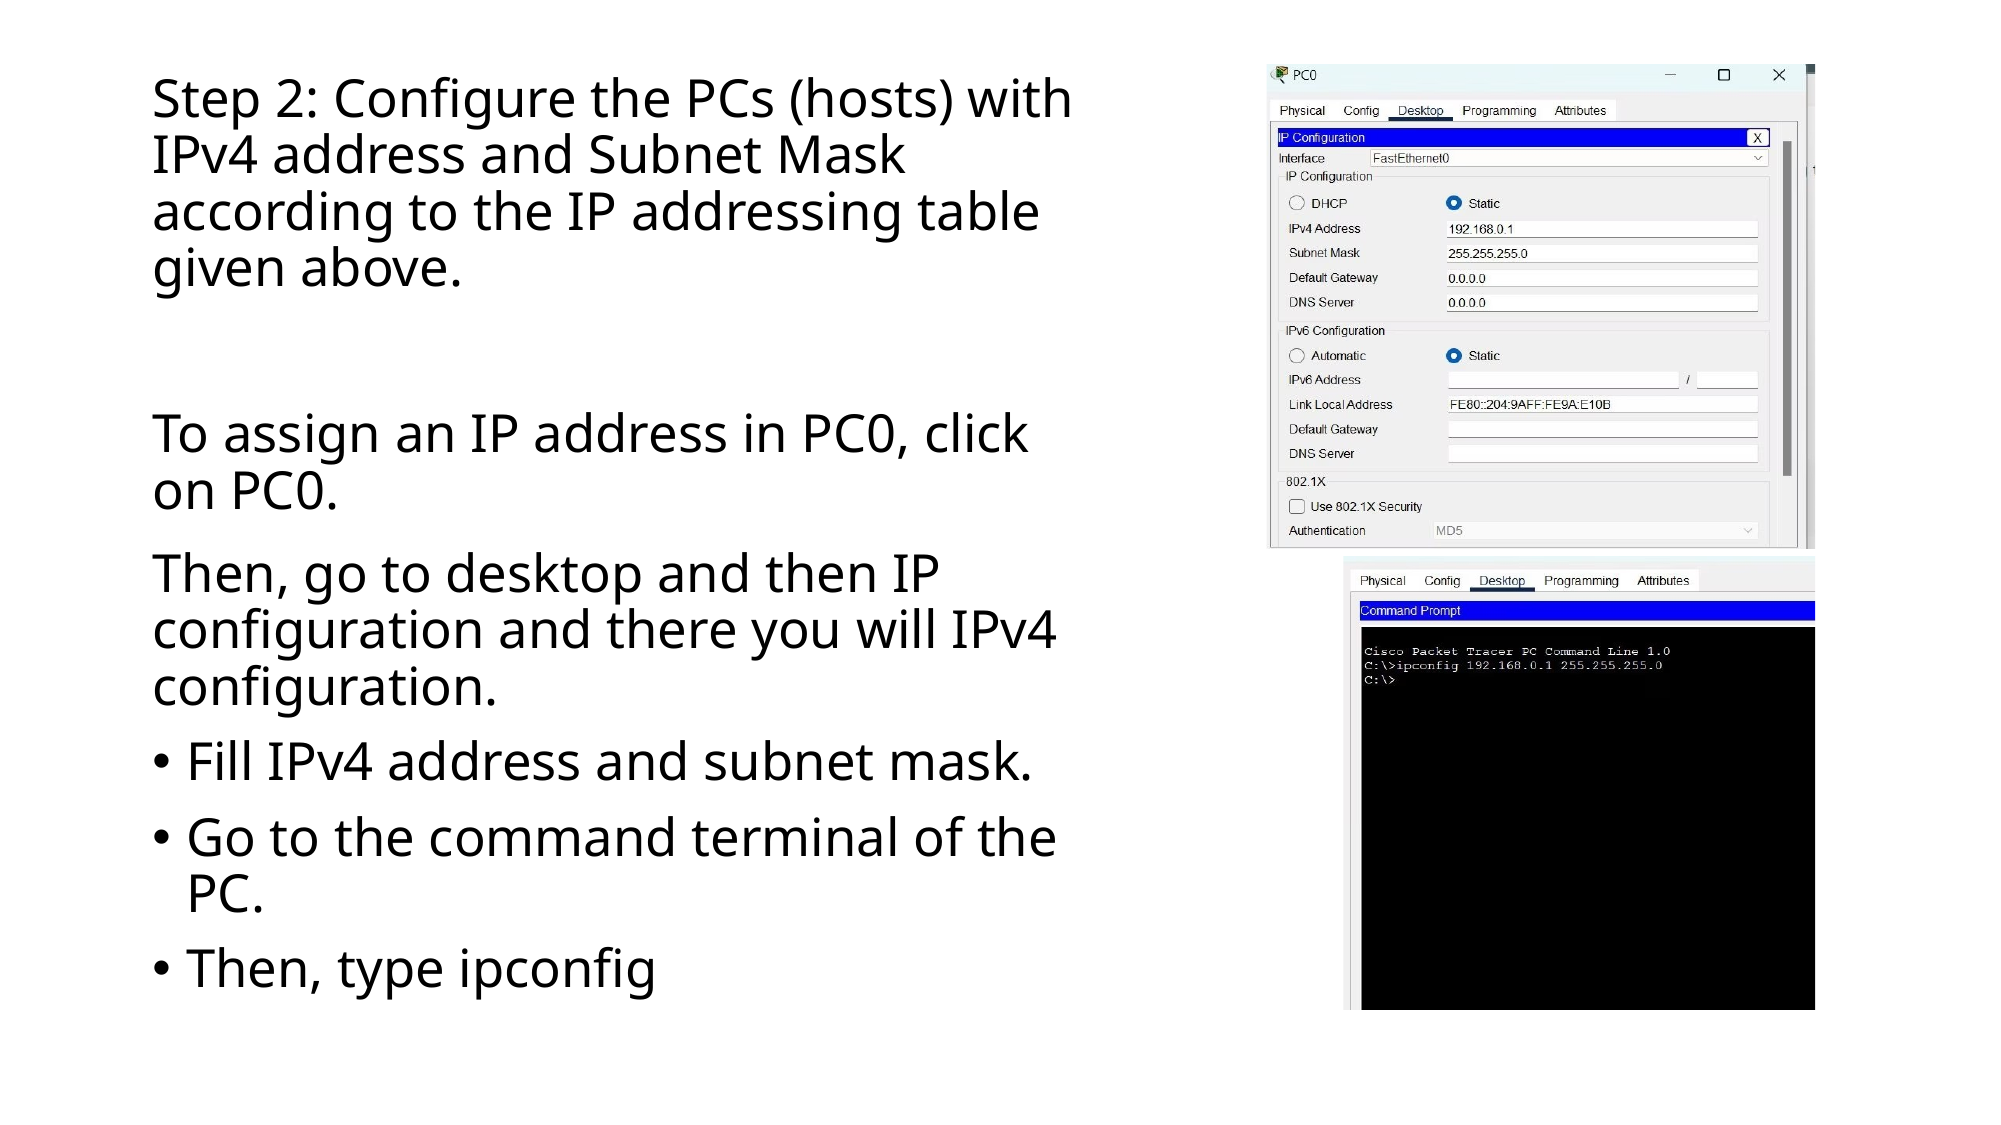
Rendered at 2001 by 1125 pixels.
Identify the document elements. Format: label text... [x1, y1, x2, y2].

list Step 2: Configure the PCs (hosts) with IPv4 address and Subnet Mask according to the IP addressing table given above. To assign an IP address in PC0, click on PC0. Then, go to desktop and then IP configuration and there you will IPv4 configuration. Fill IPv4 address and subnet mask. Go to the command terminal of the PC. Then, type ipconfig [137, 64, 1102, 1014]
picture [1342, 555, 1816, 1010]
picture [1266, 63, 1816, 550]
